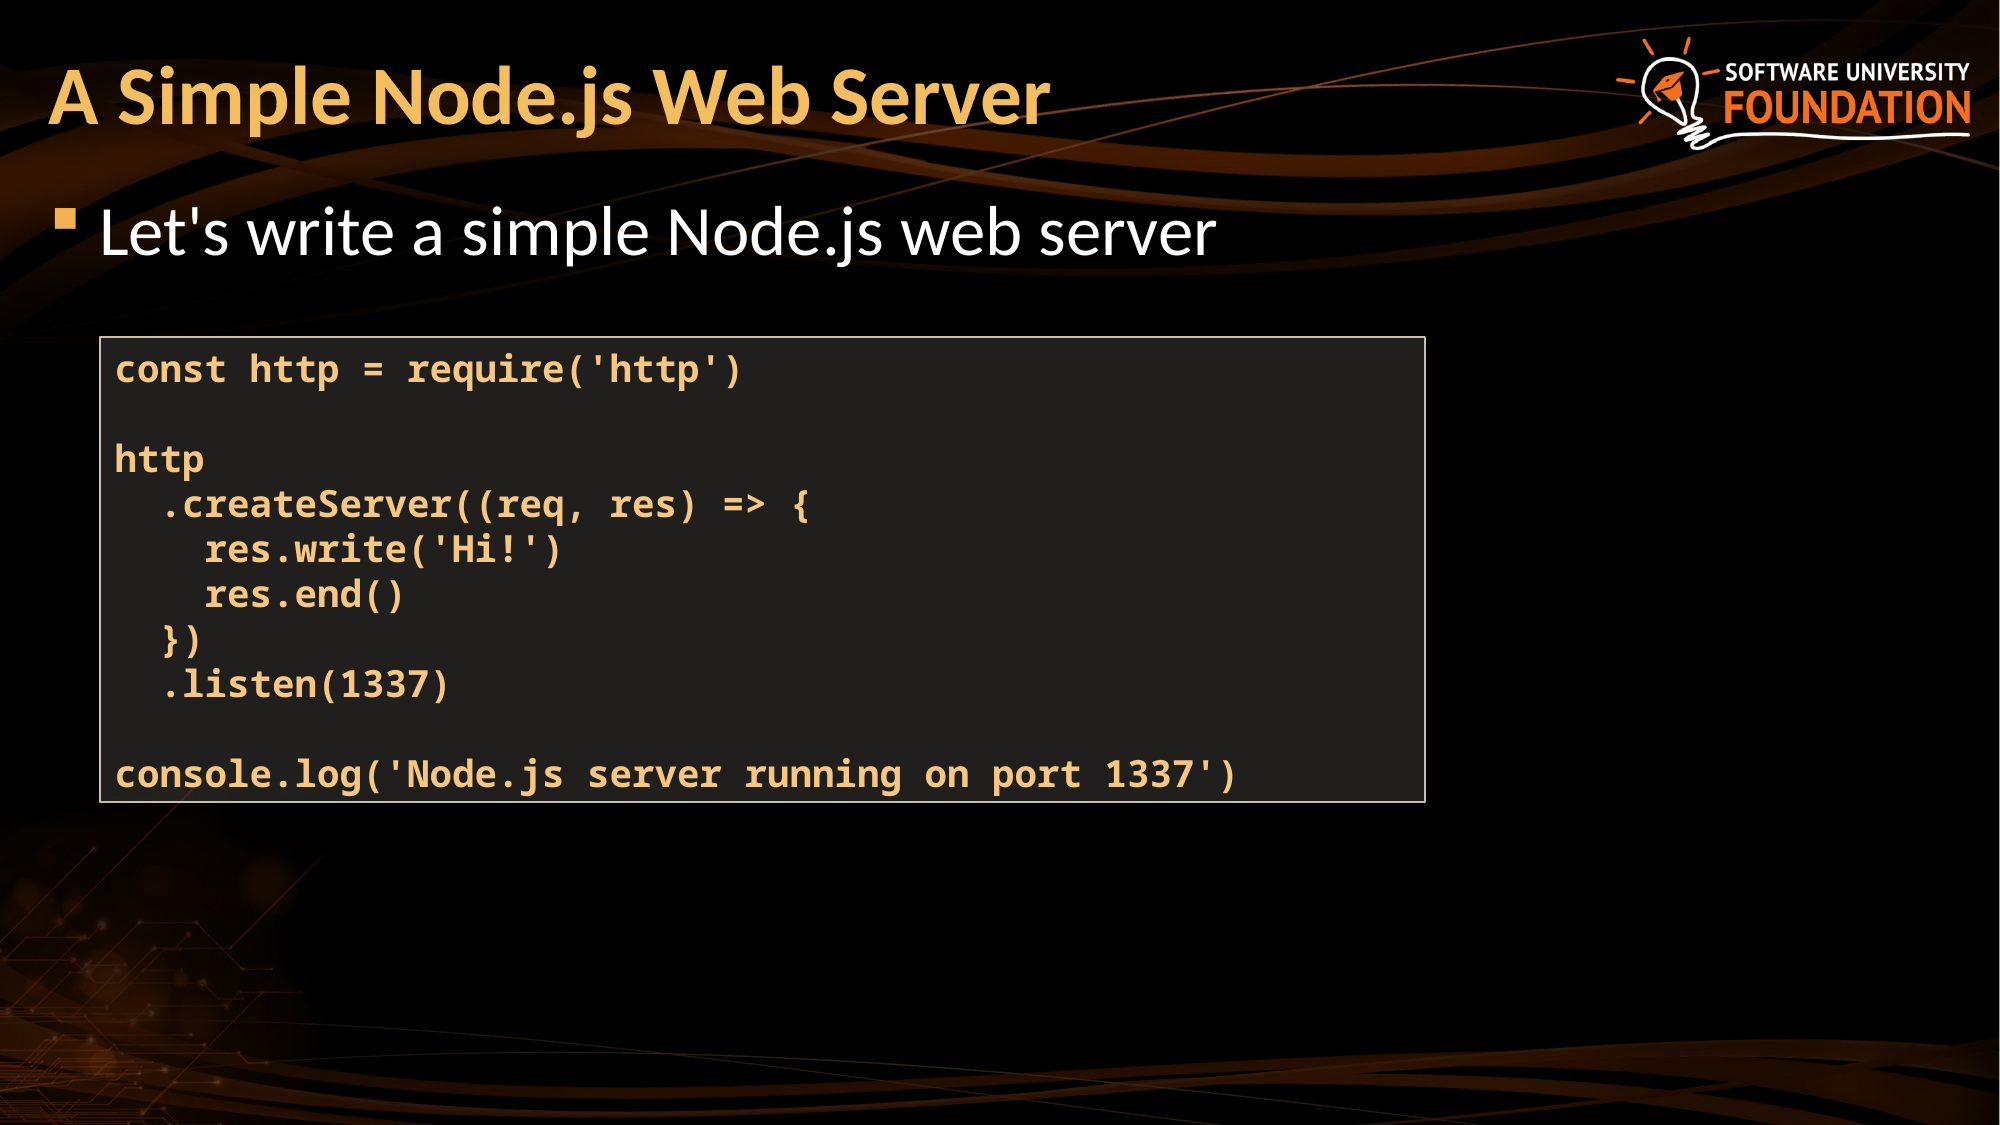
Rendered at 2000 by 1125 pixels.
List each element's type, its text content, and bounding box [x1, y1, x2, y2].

text_box const http = require('http') http .createServer((req, res) => { res.write('Hi!') res.end() }) .listen(1337) console.log('Node.js server running on port 1337') [99, 337, 1425, 803]
picture [0, 0, 2000, 1125]
title A Simple Node.js Web Server [30, 6, 1602, 189]
list Let's write a simple Node.js web server [31, 174, 1457, 1125]
